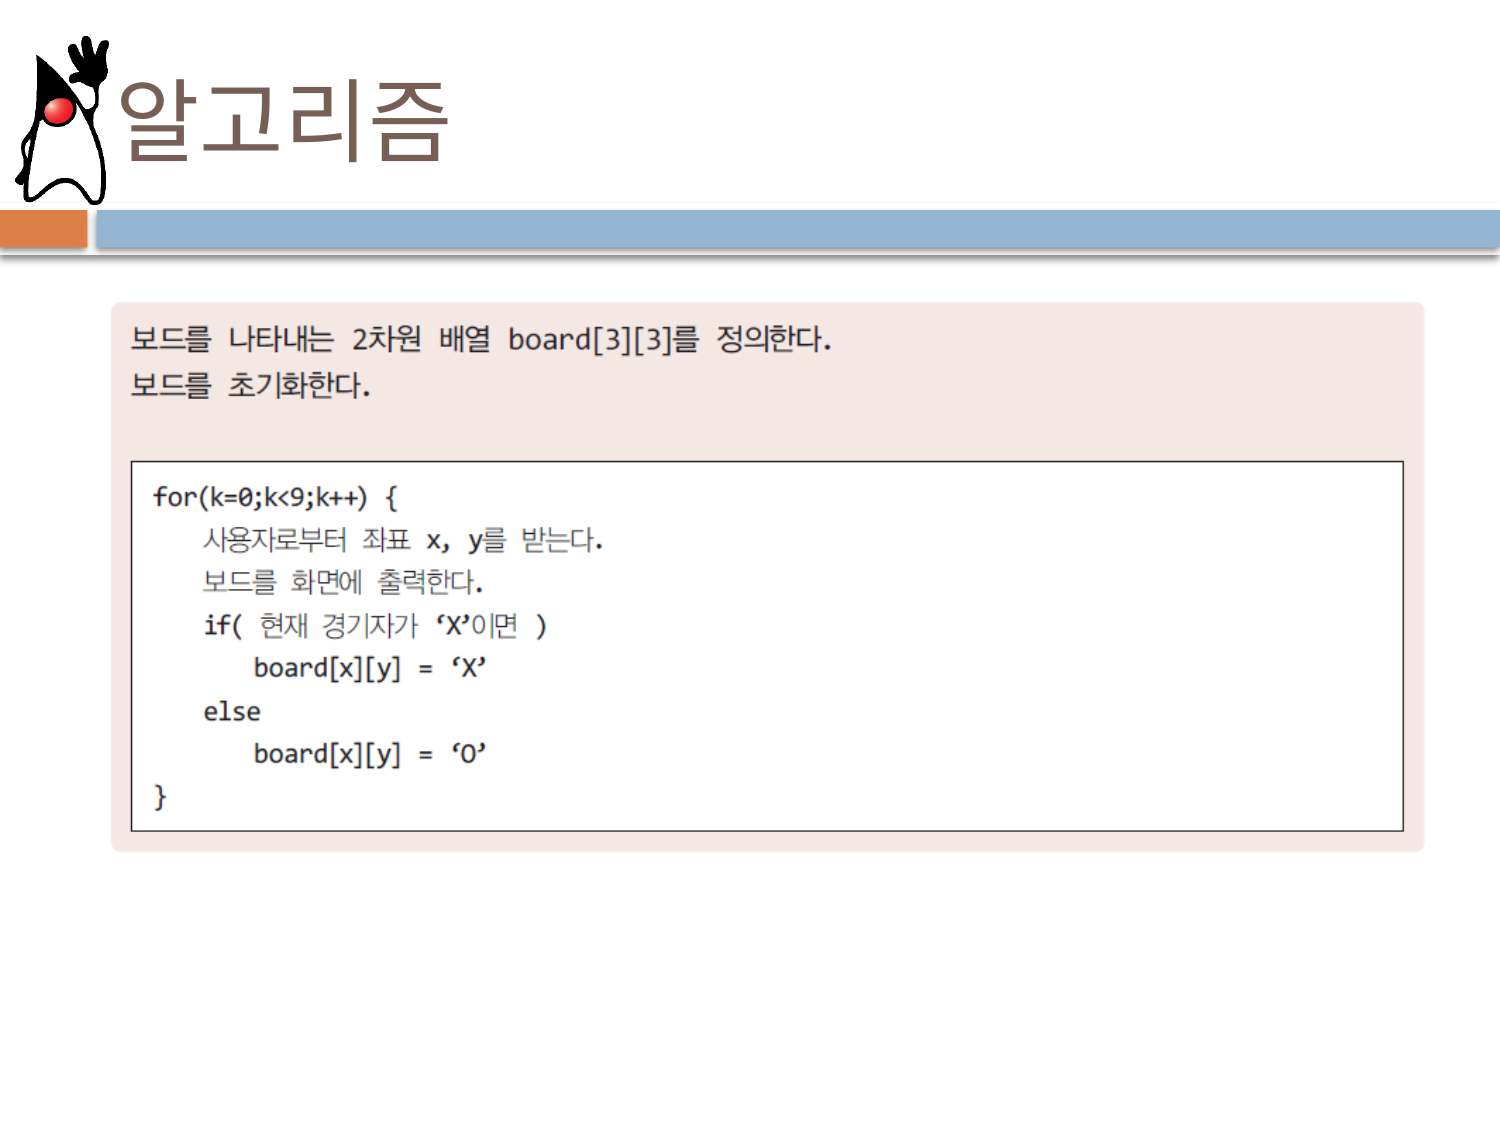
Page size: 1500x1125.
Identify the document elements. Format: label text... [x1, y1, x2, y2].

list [100, 289, 1439, 864]
picture [15, 36, 109, 205]
title 알고리즘 [100, 37, 1438, 200]
